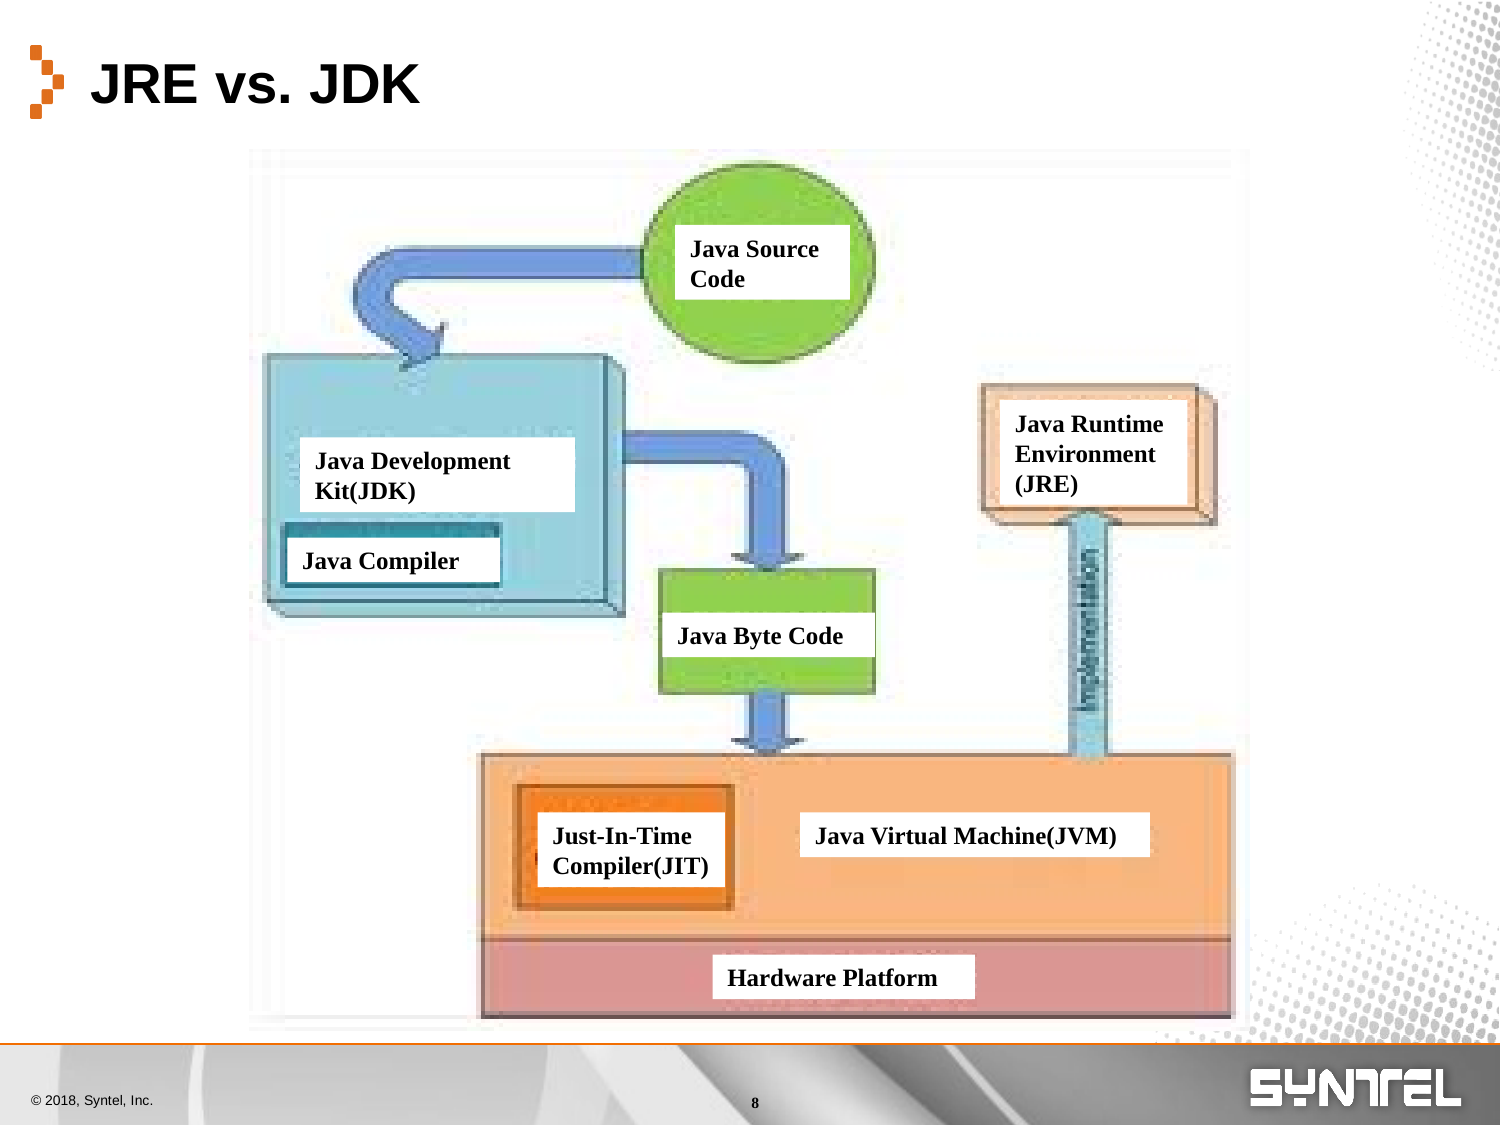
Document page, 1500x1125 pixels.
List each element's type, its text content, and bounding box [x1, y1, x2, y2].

picture [249, 149, 1251, 1031]
title JRE vs. JDK [90, 28, 1462, 135]
picture [1250, 1069, 1462, 1112]
picture [30, 45, 64, 119]
